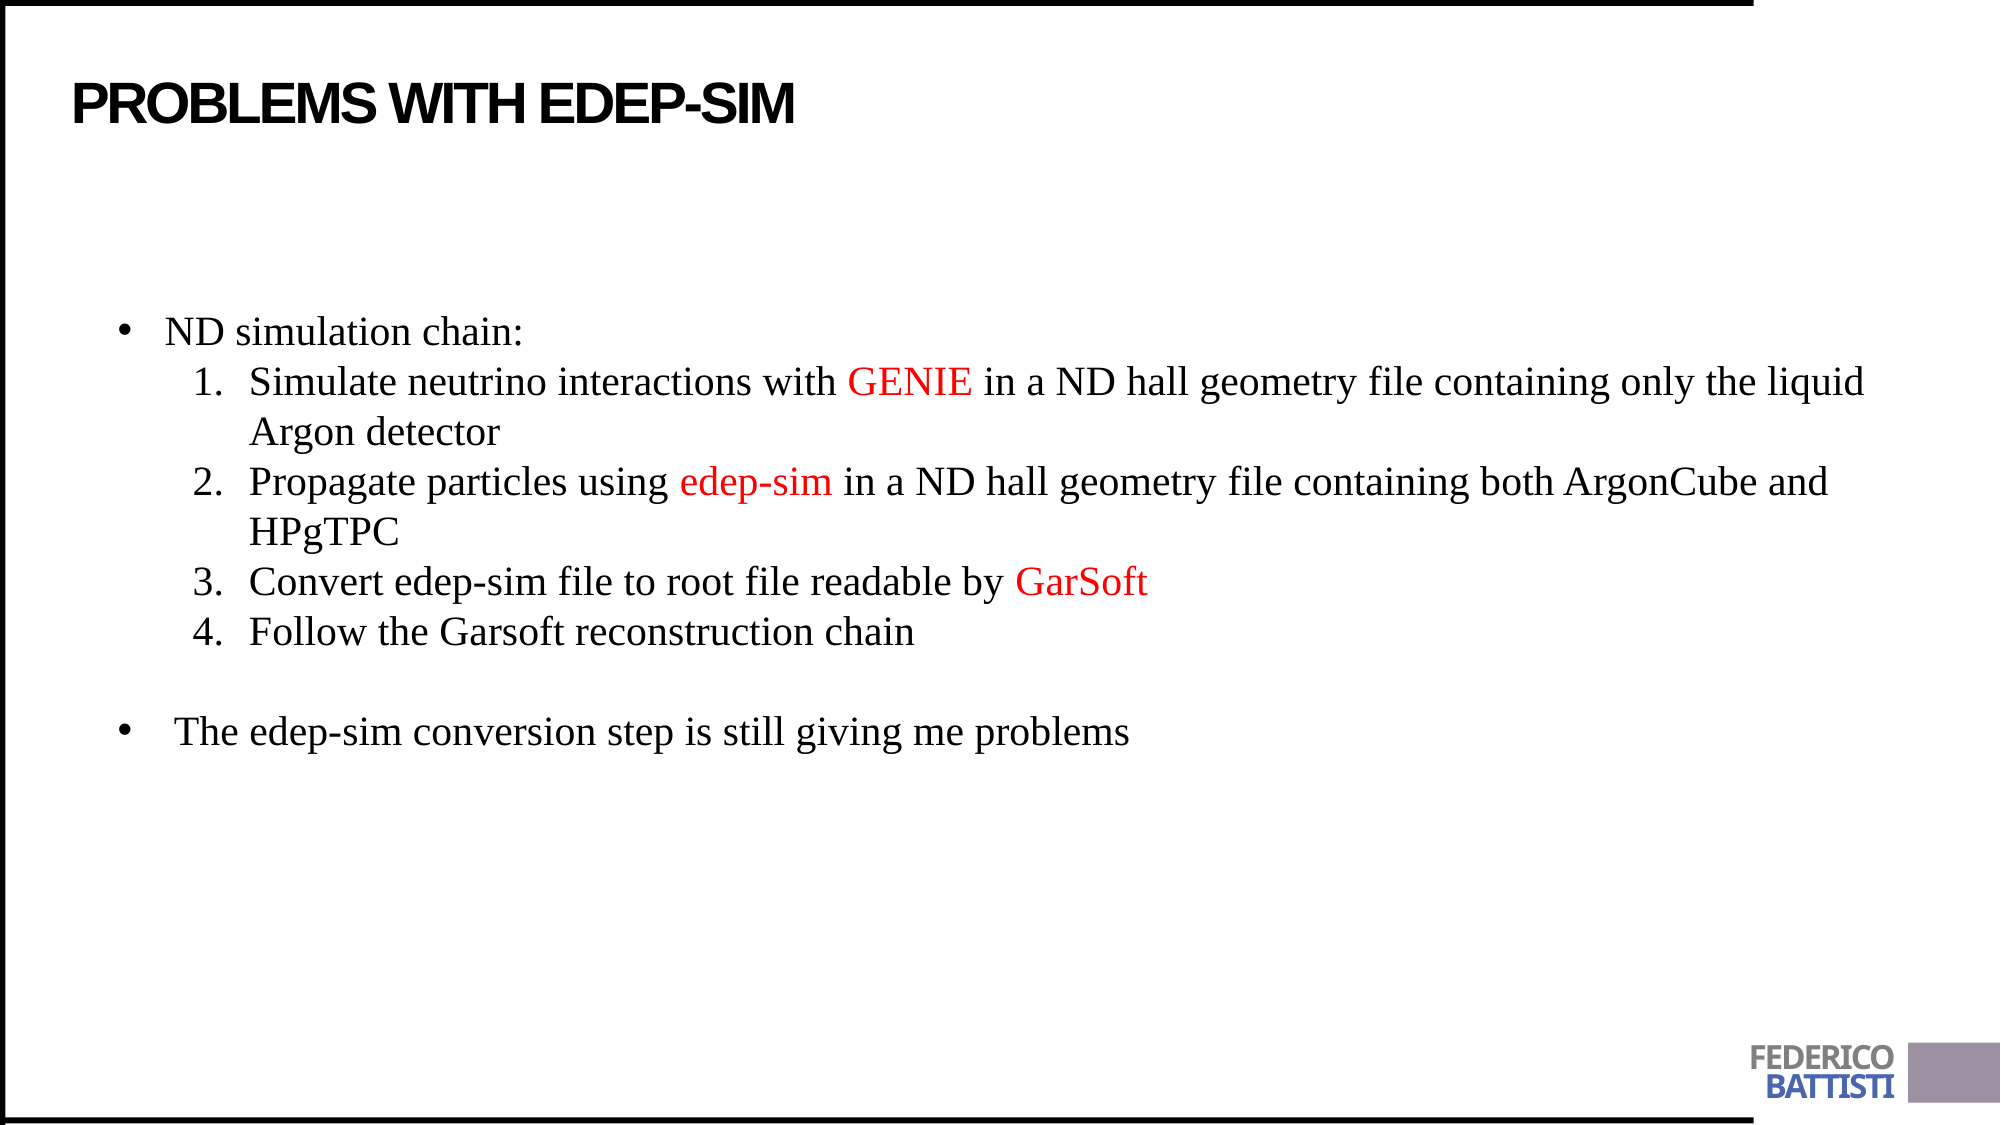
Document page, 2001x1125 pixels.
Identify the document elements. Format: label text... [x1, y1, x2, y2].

title PROBLEMS WITH EDEP-SIM [70, 67, 1580, 142]
text_box ND simulation chain: Simulate neutrino interactions with GENIE in a ND hall geometry file containing only the liquid Argon detector Propagate particles using edep-sim in a ND hall geometry file containing both ArgonCube and HPgTPC Convert edep-sim file to root file readable by GarSoft Follow the Garsoft reconstruction chain The edep-sim conversion step is still giving me problems [102, 296, 1955, 762]
